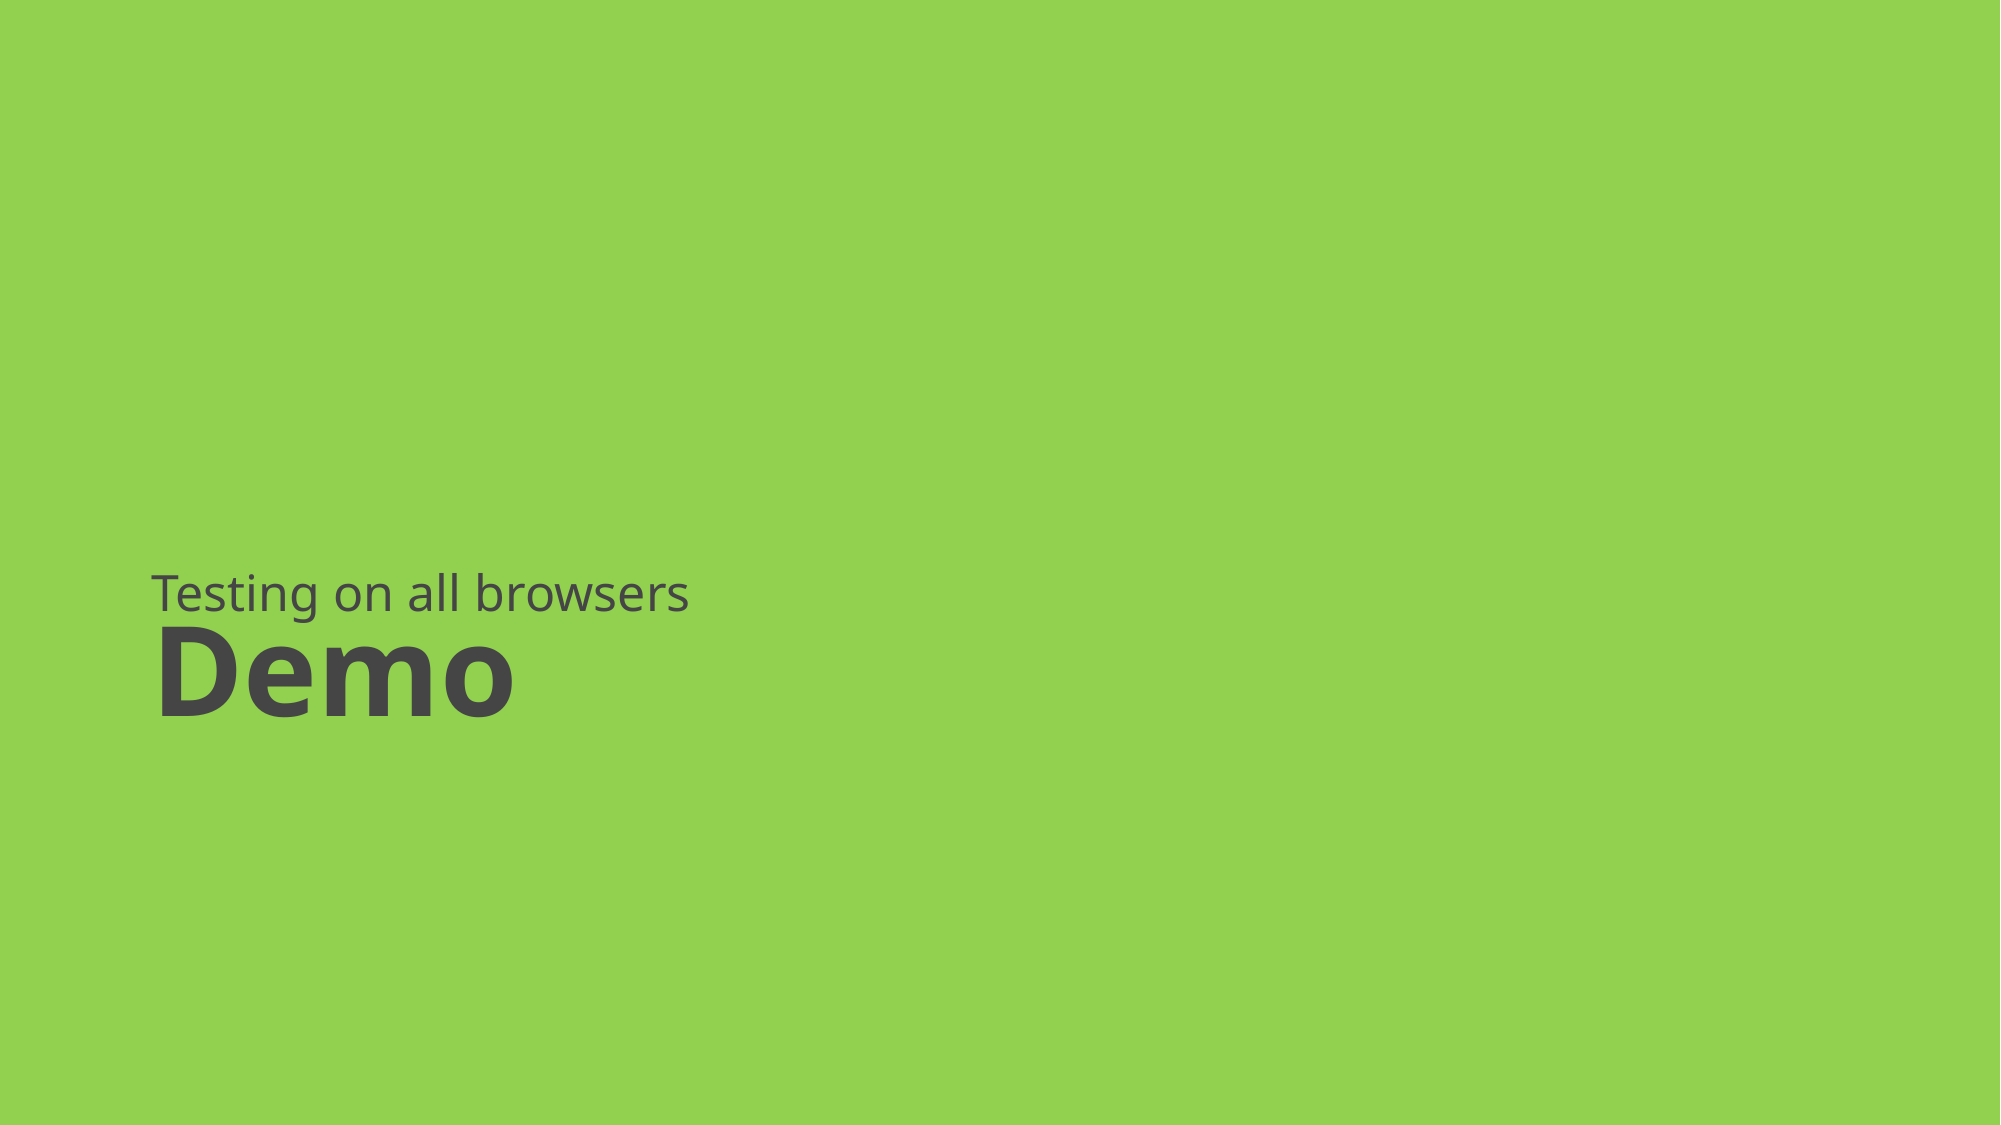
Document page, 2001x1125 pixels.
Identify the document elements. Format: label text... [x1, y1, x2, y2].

title Testing on all browsers Demo [136, 280, 1862, 749]
